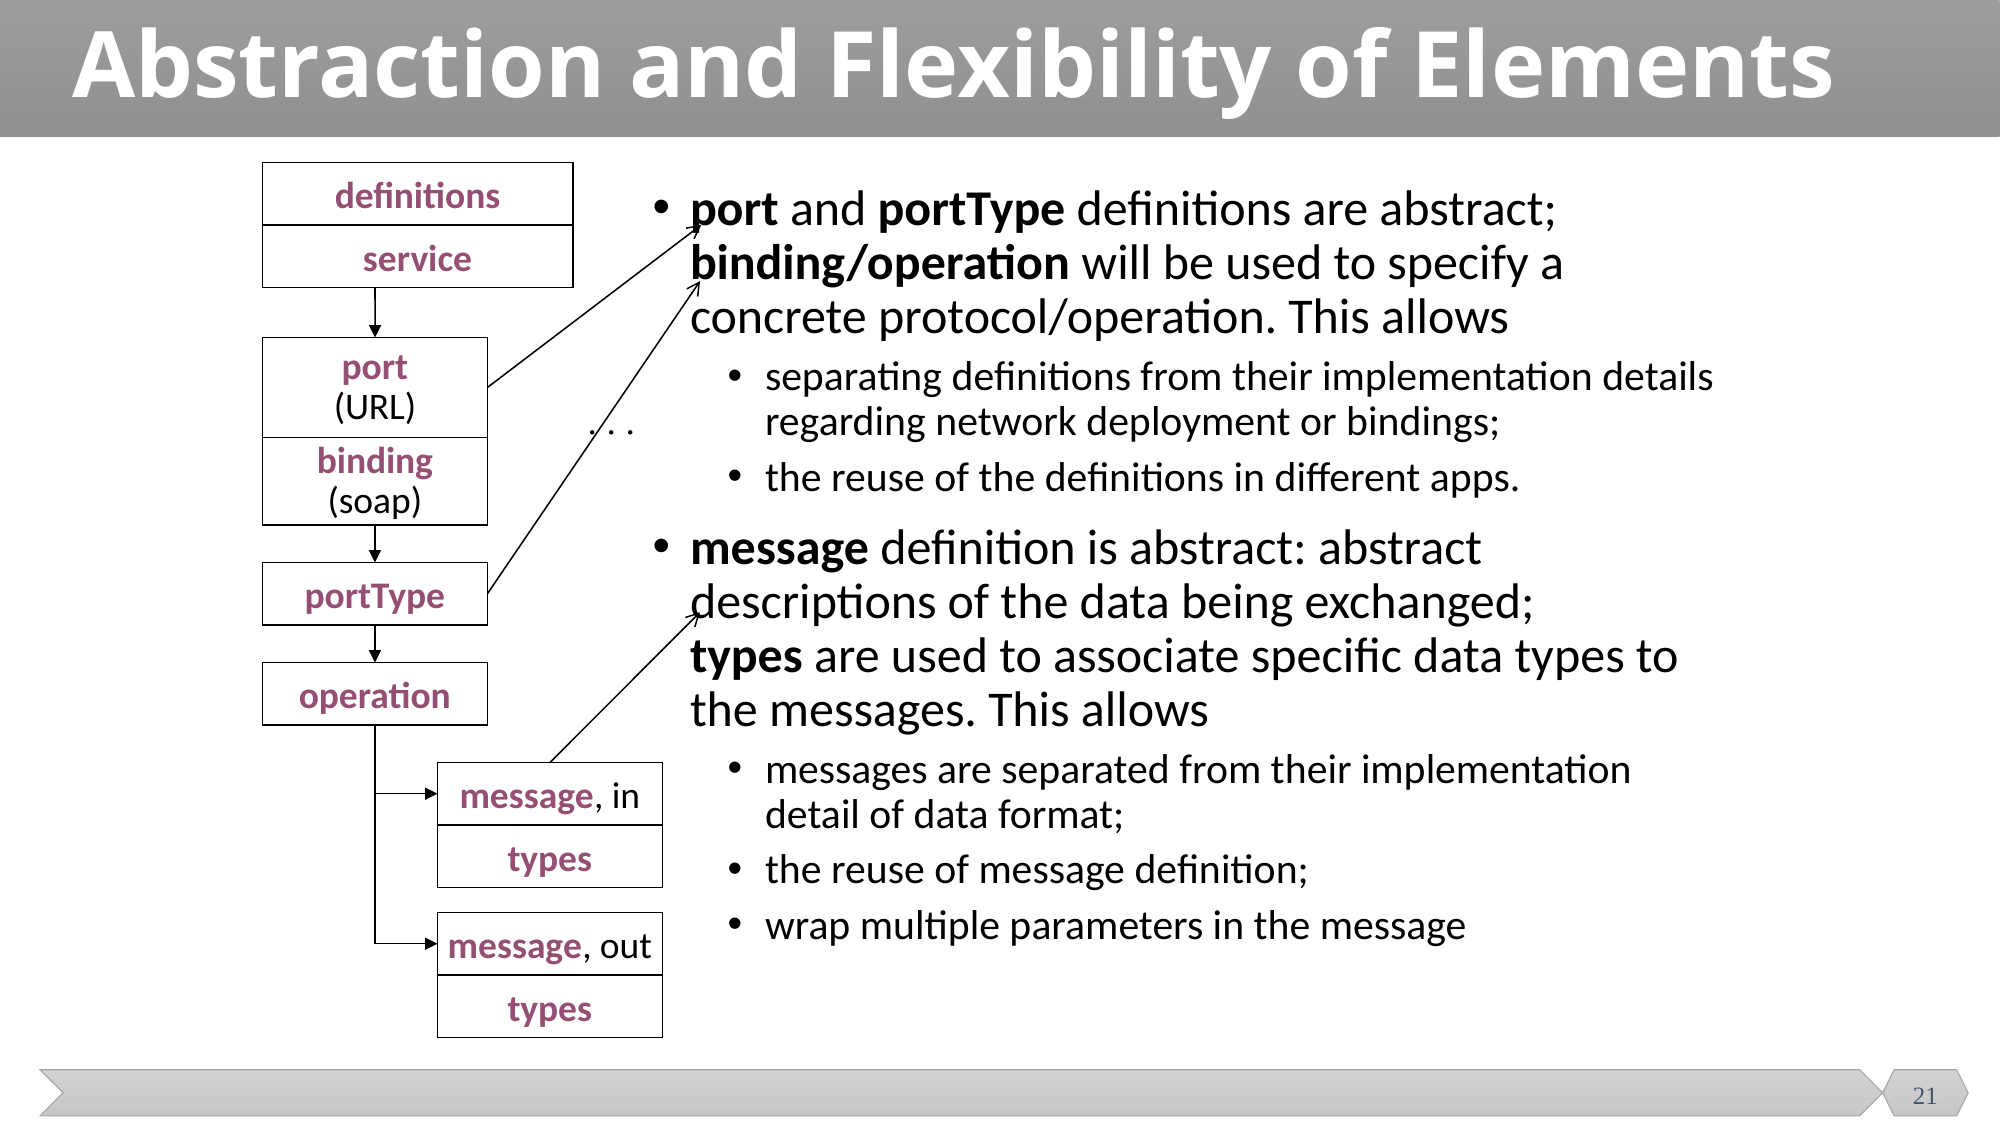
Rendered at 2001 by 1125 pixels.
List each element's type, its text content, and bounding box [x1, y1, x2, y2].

text_box types [437, 975, 663, 1038]
text_box portType [262, 562, 488, 625]
text_box definitions [262, 162, 573, 225]
text_box message, out [437, 912, 663, 975]
text_box types [437, 824, 663, 888]
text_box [371, 728, 441, 791]
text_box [487, 224, 702, 388]
text_box binding (soap) [262, 437, 487, 525]
list port and portType definitions are abstract; binding/operation will be used to specify a concrete protocol/operation. This allows separating definitions from their implementation details regarding network deployment or bindings; the reuse of the definitions in different apps. message definition is abstract: abstract descriptions of the data being exchanged; types are used to associate specific data types to the messages. This allows messages are separated from their implementation detail of data format; the reuse of message definition; wrap multiple parameters in the message [637, 174, 1738, 1088]
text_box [487, 281, 700, 594]
title Abstraction and Flexibility of Elements [56, 0, 1969, 137]
slide_number 21 [1882, 1065, 1969, 1125]
text_box message, in [437, 762, 663, 824]
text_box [549, 612, 700, 763]
text_box service [262, 225, 487, 288]
text_box [368, 288, 382, 338]
text_box port (URL) [262, 337, 487, 437]
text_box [296, 803, 516, 866]
text_box operation [262, 662, 488, 725]
